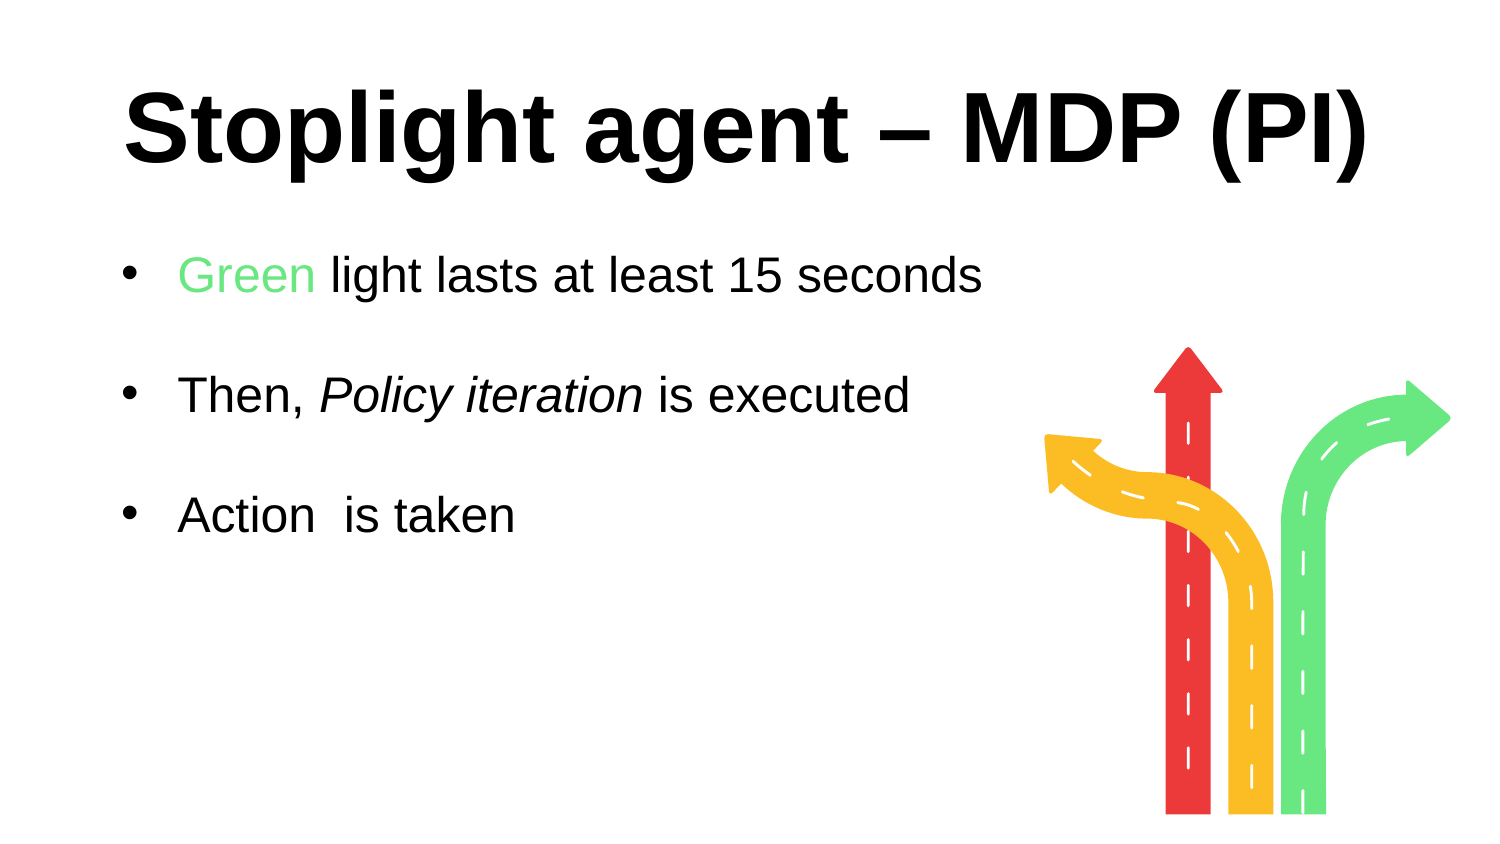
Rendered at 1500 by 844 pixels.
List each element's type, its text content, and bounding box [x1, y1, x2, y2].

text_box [1043, 346, 1452, 815]
title Stoplight agent – MDP (PI) [108, 67, 1391, 178]
